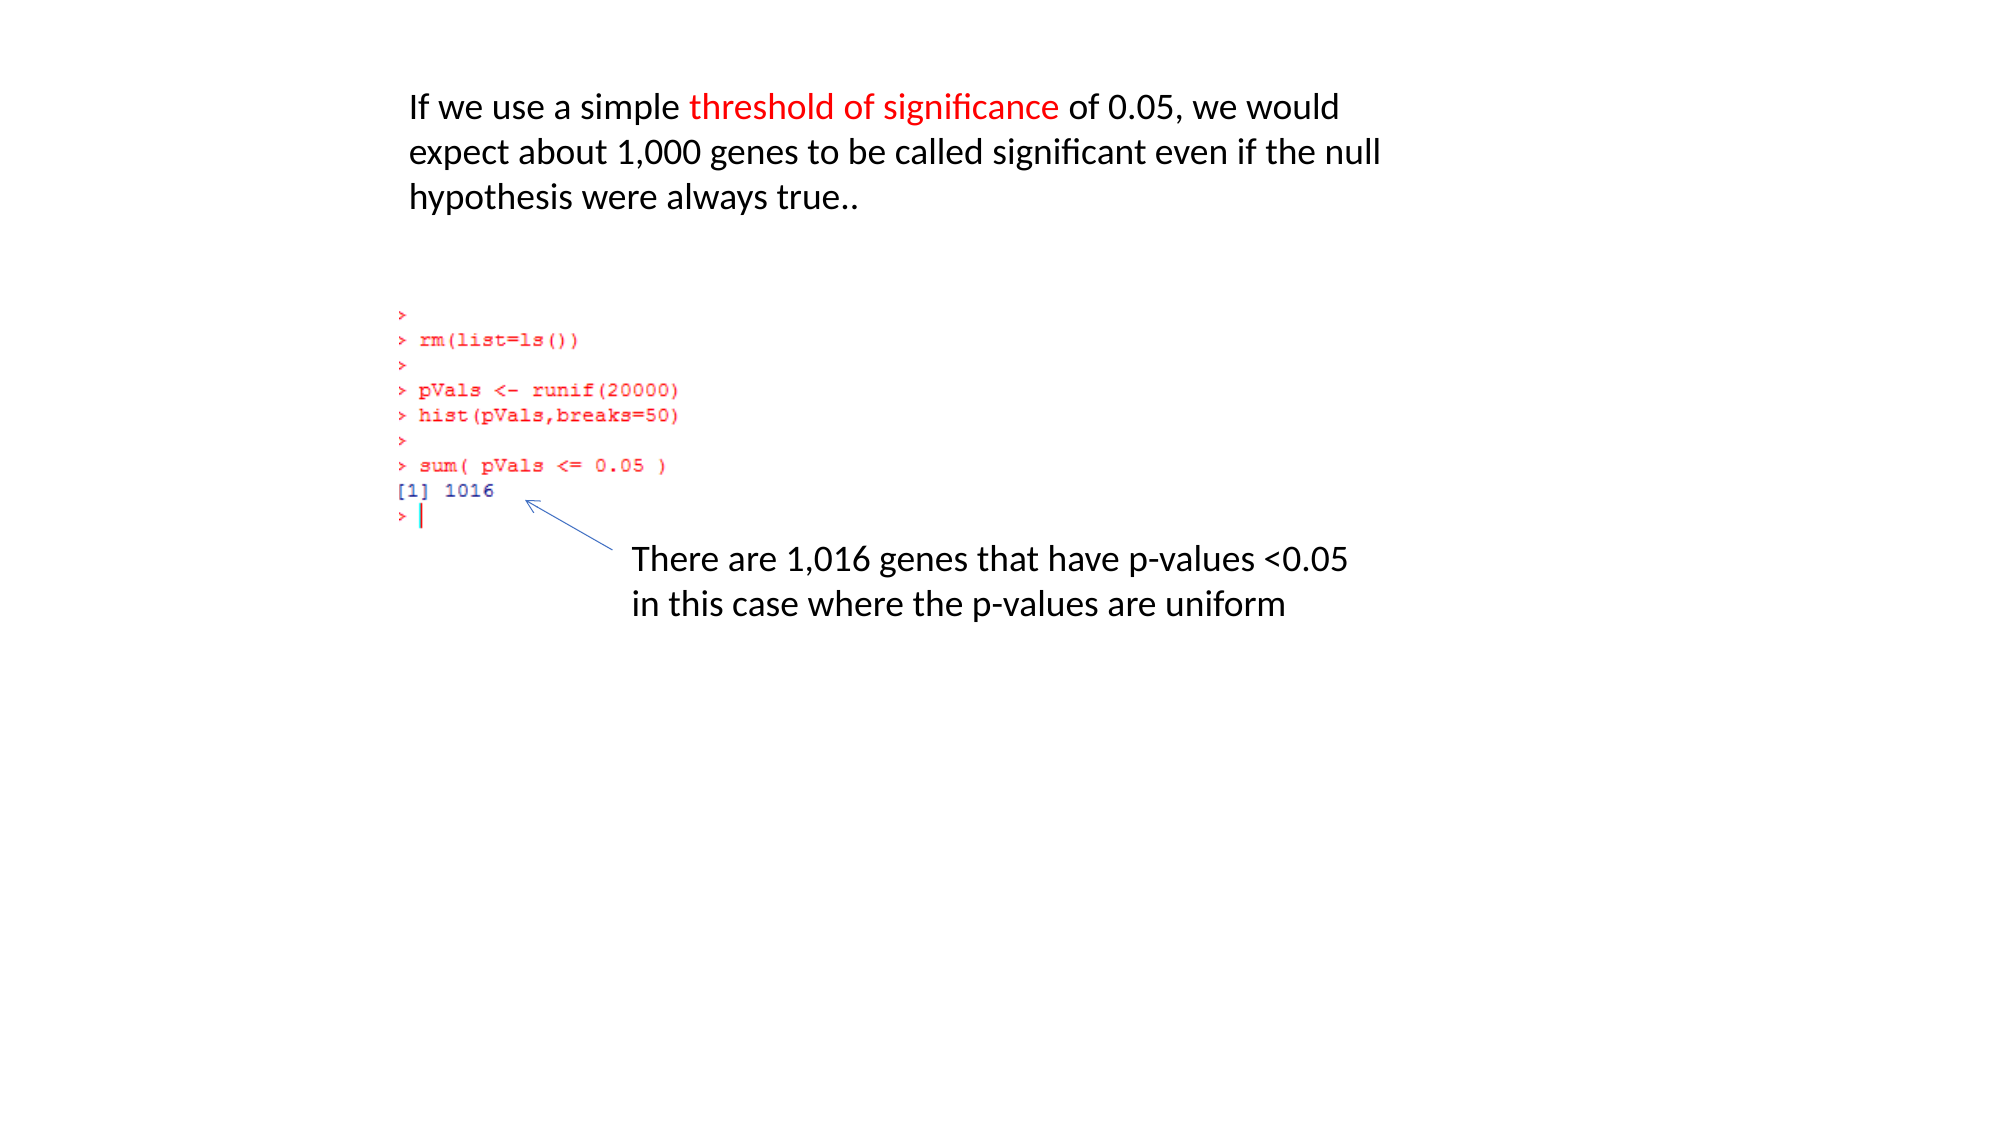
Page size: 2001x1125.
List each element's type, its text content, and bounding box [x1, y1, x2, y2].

text_box If we use a simple threshold of significance of 0.05, we would expect about 1,000 genes to be called significant even if the null hypothesis were always true.. [394, 74, 1406, 315]
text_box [524, 499, 613, 551]
picture [399, 299, 761, 541]
text_box There are 1,016 genes that have p-values <0.05 in this case where the p-values are uniform [616, 526, 1365, 632]
